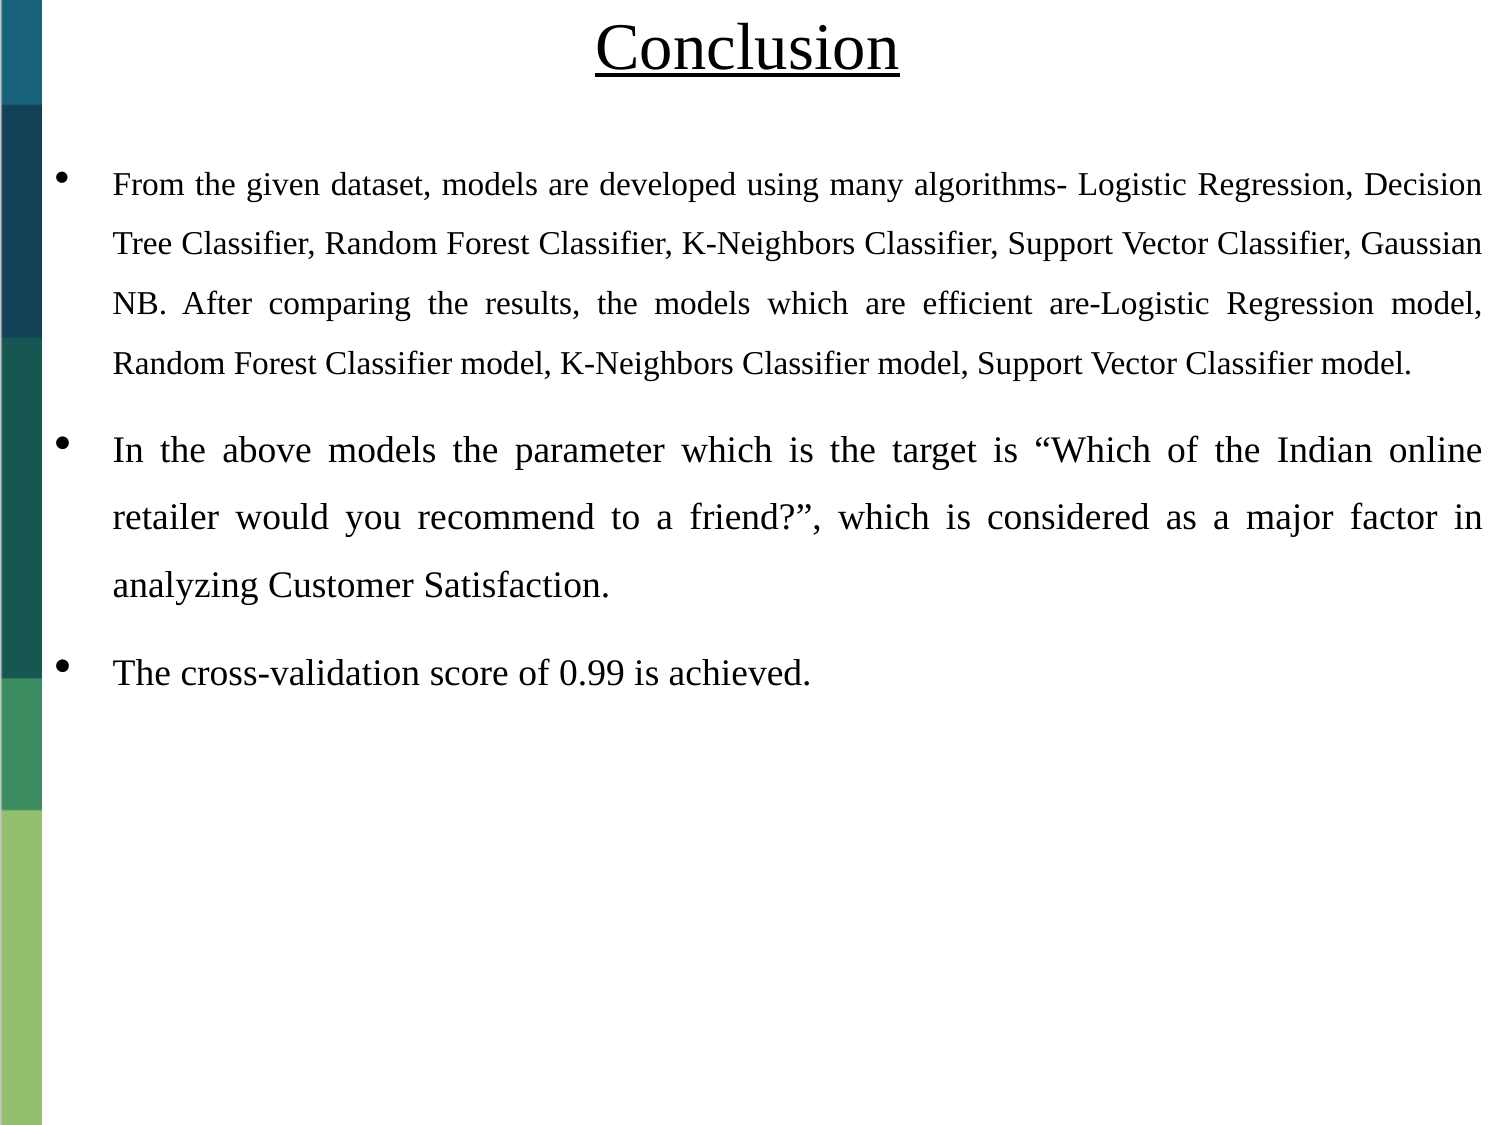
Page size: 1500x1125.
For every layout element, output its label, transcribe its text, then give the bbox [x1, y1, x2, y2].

picture [0, 0, 42, 1125]
text_box From the given dataset, models are developed using many algorithms- Logistic Regression, Decision Tree Classifier, Random Forest Classifier, K-Neighbors Classifier, Support Vector Classifier, Gaussian NB. After comparing the results, the models which are efficient are-Logistic Regression model, Random Forest Classifier model, K-Neighbors Classifier model, Support Vector Classifier model. In the above models the parameter which is the target is “Which of the Indian online retailer would you recommend to a friend?”, which is considered as a major factor in analyzing Customer Satisfaction. The cross-validation score of 0.99 is achieved. [42, 134, 1500, 782]
title Conclusion [580, 0, 920, 96]
